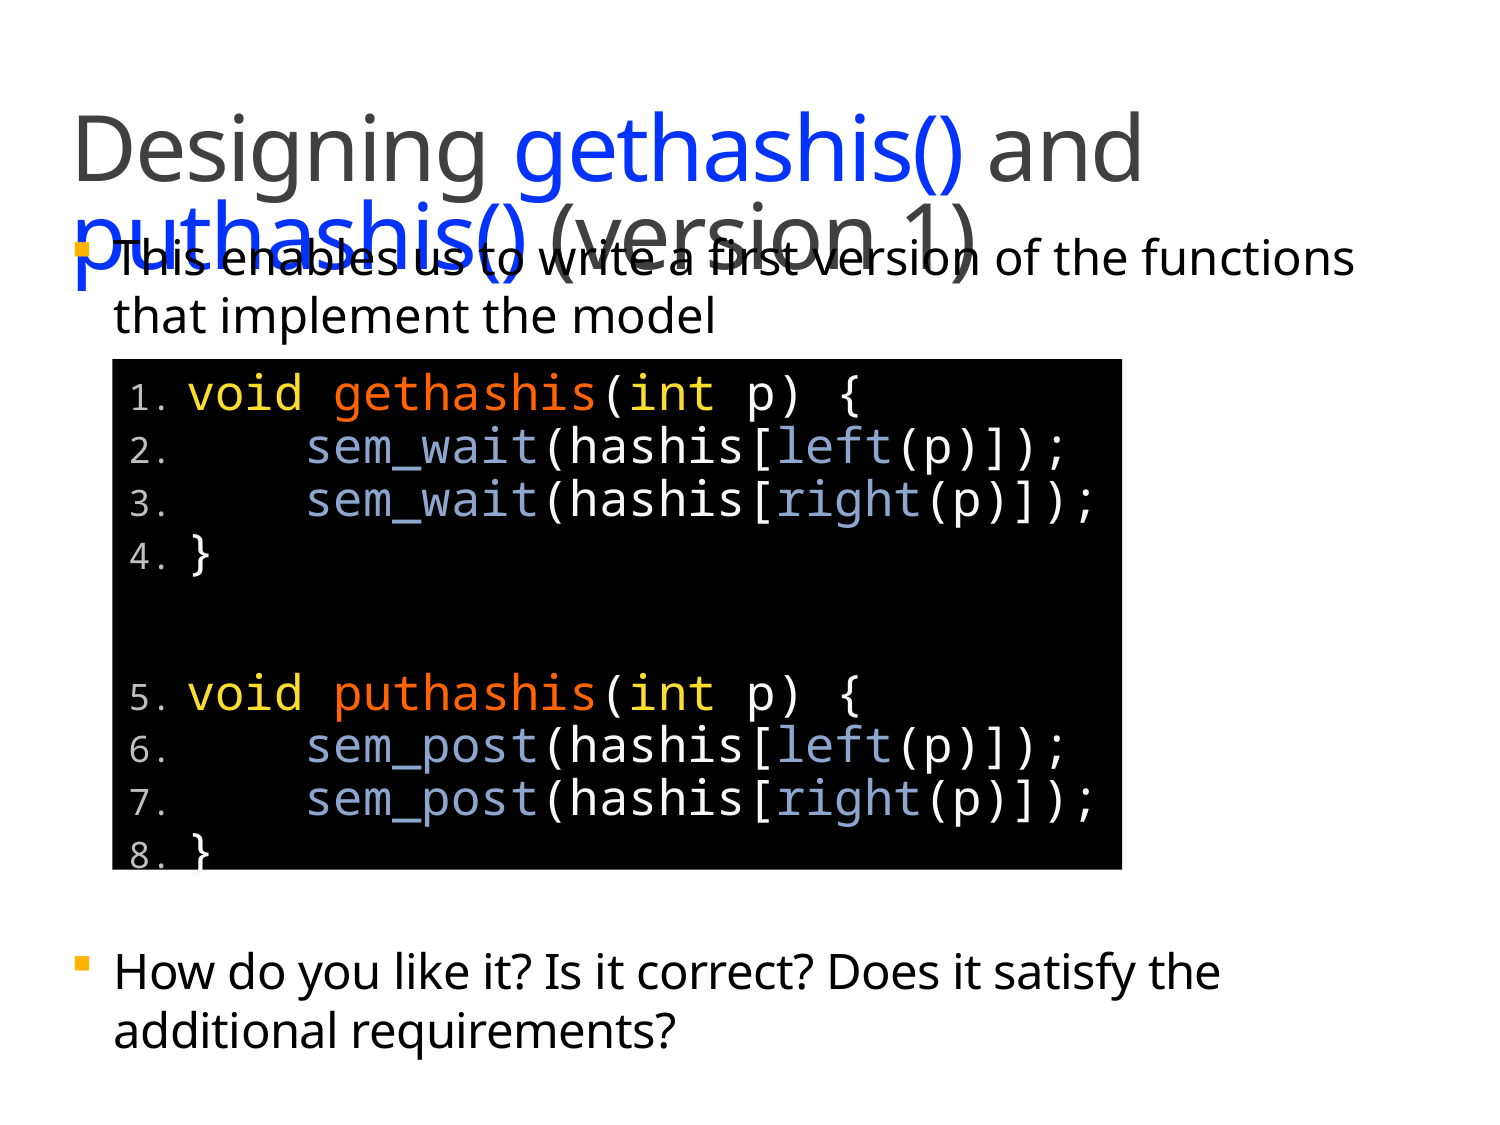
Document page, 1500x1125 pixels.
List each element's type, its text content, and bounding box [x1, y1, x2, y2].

list This enables us to write a first version of the functions that implement the model void gethashis(int p) { sem_wait(hashis[left(p)]); sem_wait(hashis[right(p)]); } void puthashis(int p) { sem_post(hashis[left(p)]); sem_post(hashis[right(p)]); } How do you like it? Is it correct? Does it satisfy the additional requirements? [70, 226, 1430, 1065]
title Designing gethashis() and puthashis() (version 1) [70, 104, 1430, 223]
